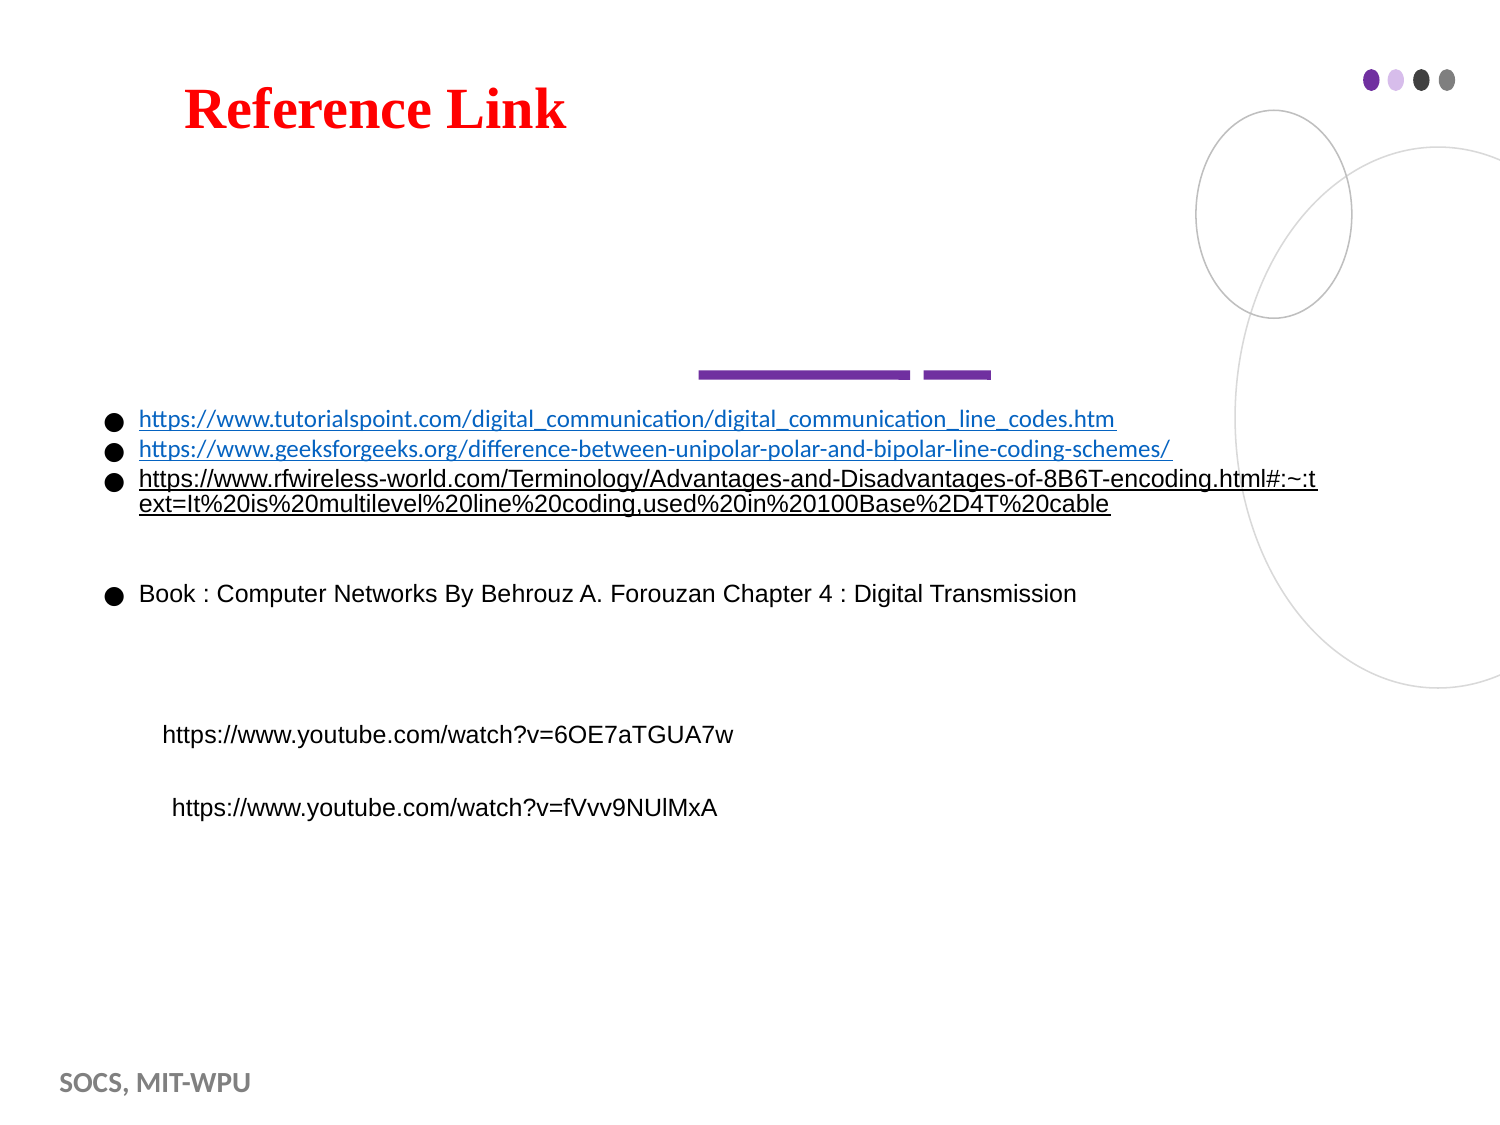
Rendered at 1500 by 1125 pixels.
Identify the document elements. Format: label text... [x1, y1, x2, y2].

text_box https://www.tutorialspoint.com/digital_communication/digital_communication_line_codes.htm https://www.geeksforgeeks.org/difference-between-unipolar-polar-and-bipolar-line-coding-schemes/ https://www.rfwireless-world.com/Terminology/Advantages-and-Disadvantages-of-8B6T-encoding.html#:~:text=It%20is%20multilevel%20line%20coding,used%20in%20100Base%2D4T%20cable Book : Computer Networks By Behrouz A. Forouzan Chapter 4 : Digital Transmission [88, 395, 1341, 590]
list SOCS, MIT-WPU [44, 1060, 323, 1101]
text_box https://www.youtube.com/watch?v=6OE7aTGUA7w [147, 710, 1032, 768]
text_box Reference Link [58, 27, 693, 148]
text_box https://www.youtube.com/watch?v=fVvv9NUlMxA [157, 783, 1004, 827]
